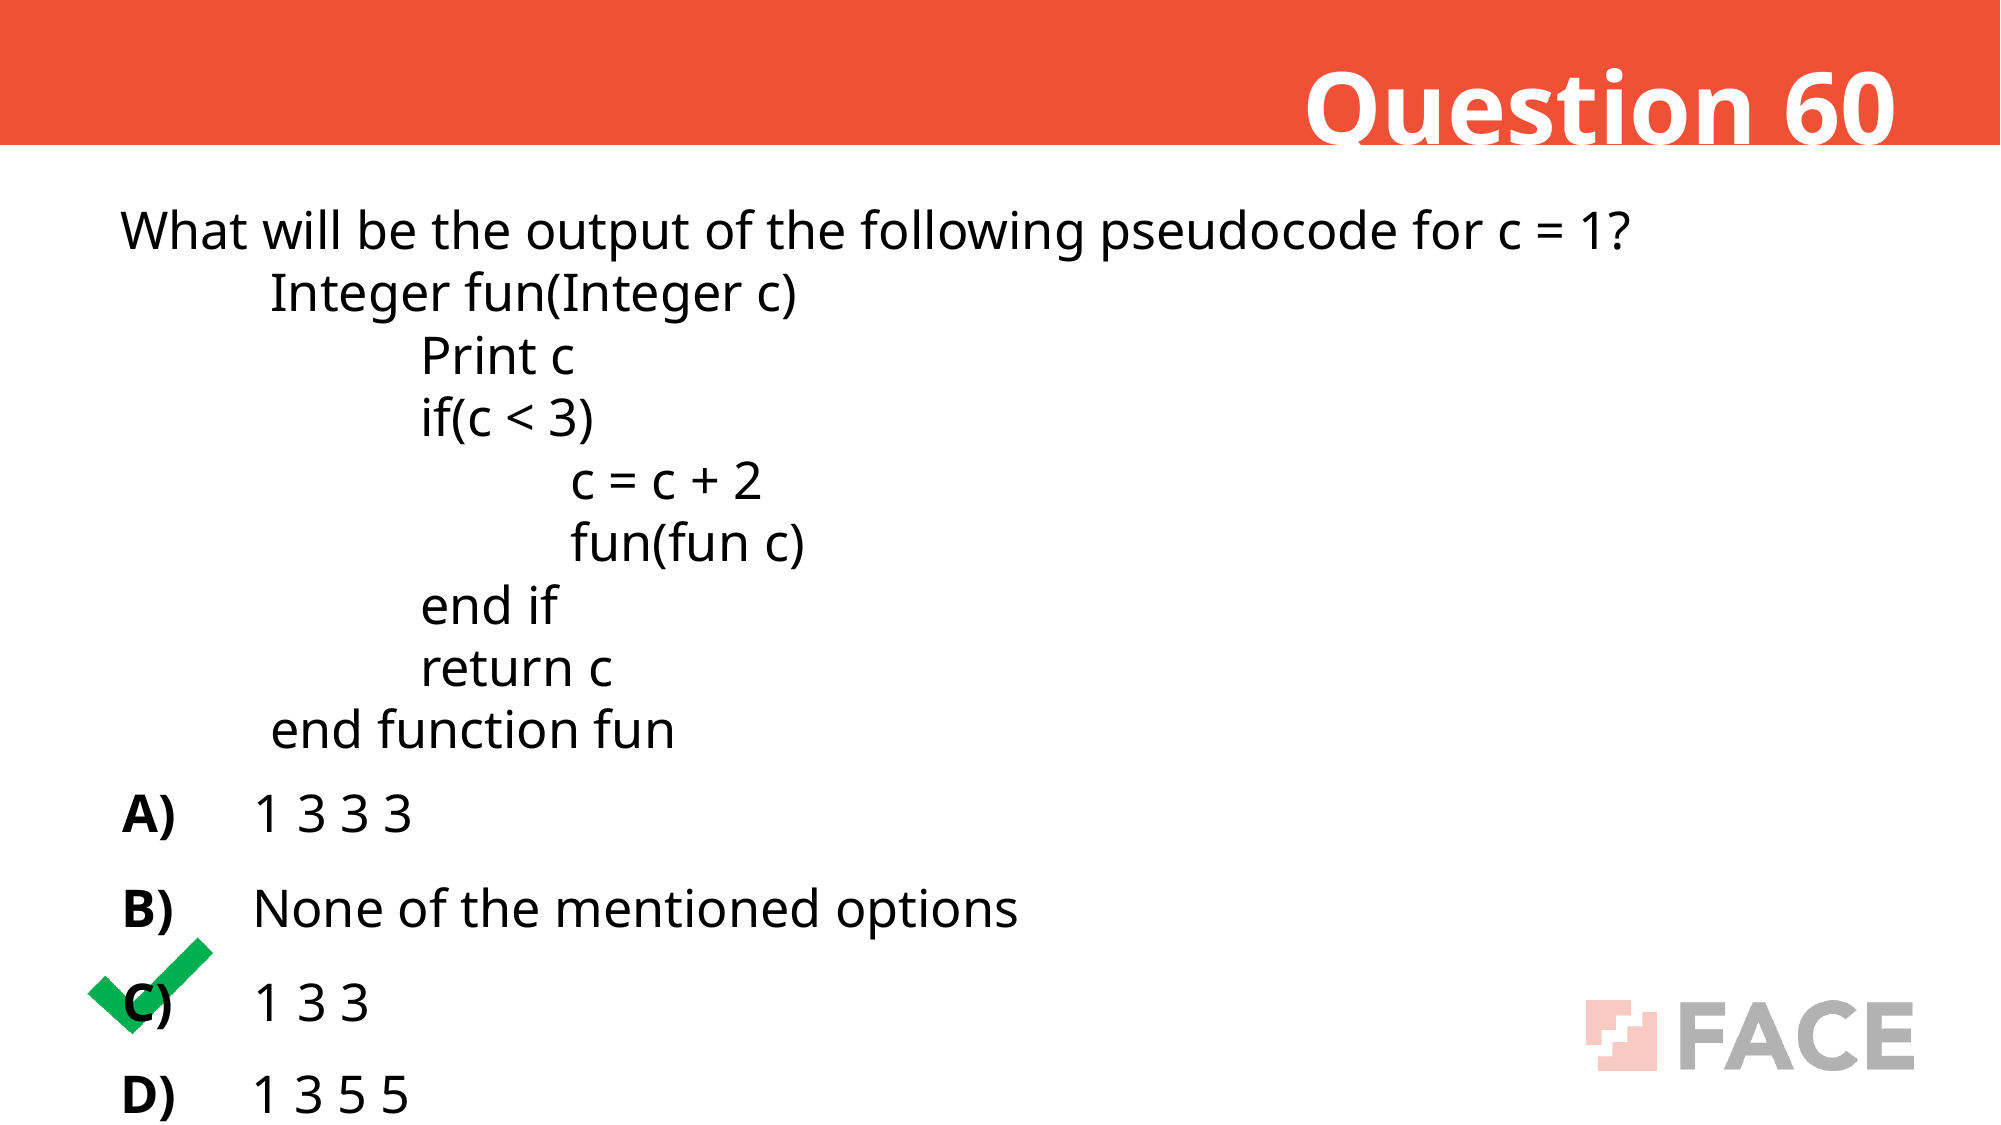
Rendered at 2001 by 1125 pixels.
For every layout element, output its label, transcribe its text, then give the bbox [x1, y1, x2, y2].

picture [86, 937, 213, 1034]
text_box 1 3 3 3 [238, 741, 1896, 851]
text_box A) [107, 741, 223, 851]
text_box None of the mentioned options [237, 836, 1894, 945]
text_box 1 3 3 [238, 930, 1896, 1023]
text_box D) [105, 1040, 220, 1125]
text_box 1 3 5 5 [236, 1023, 1893, 1125]
picture [1586, 1000, 1914, 1072]
text_box Question 60 [638, 37, 1914, 173]
text_box What will be the output of the following pseudocode for c = 1? Integer fun(Integer c) Print c if(c < 3) c = c + 2 fun(fun c) end if return c end function fun [105, 189, 1895, 767]
text_box [0, 0, 2000, 147]
text_box C) [107, 930, 223, 1040]
text_box B) [106, 836, 221, 935]
